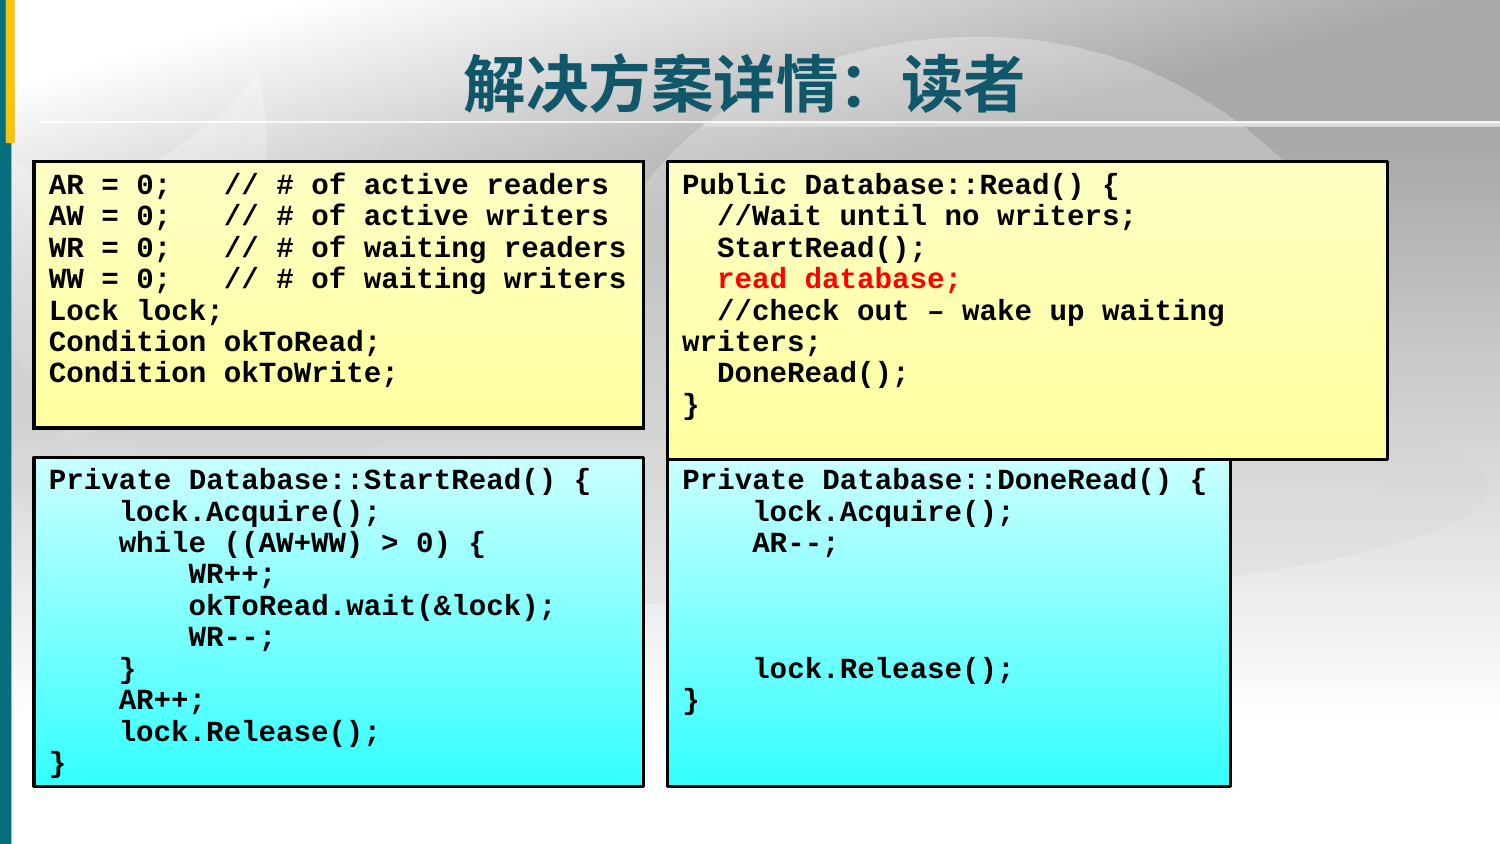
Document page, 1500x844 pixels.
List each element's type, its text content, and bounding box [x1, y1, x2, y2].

text_box 解决方案详情：读者 [70, 37, 1421, 121]
text_box Private Database::StartRead() { lock.Acquire(); while ((AW+WW) > 0) { WR++; okToRead.wait(&lock); WR--; } AR++; lock.Release(); } [33, 457, 644, 787]
text_box Public Database::Read() { //Wait until no writers; StartRead(); read database; //check out – wake up waiting writers; DoneRead(); } [667, 161, 1388, 460]
picture [0, 0, 1500, 844]
text_box AR = 0; // # of active readers AW = 0; // # of active writers WR = 0; // # of waiting readers WW = 0; // # of waiting writers Lock lock; Condition okToRead; Condition okToWrite; [33, 161, 644, 428]
text_box Private Database::DoneRead() { lock.Acquire(); AR--; lock.Release(); } [667, 460, 1231, 787]
